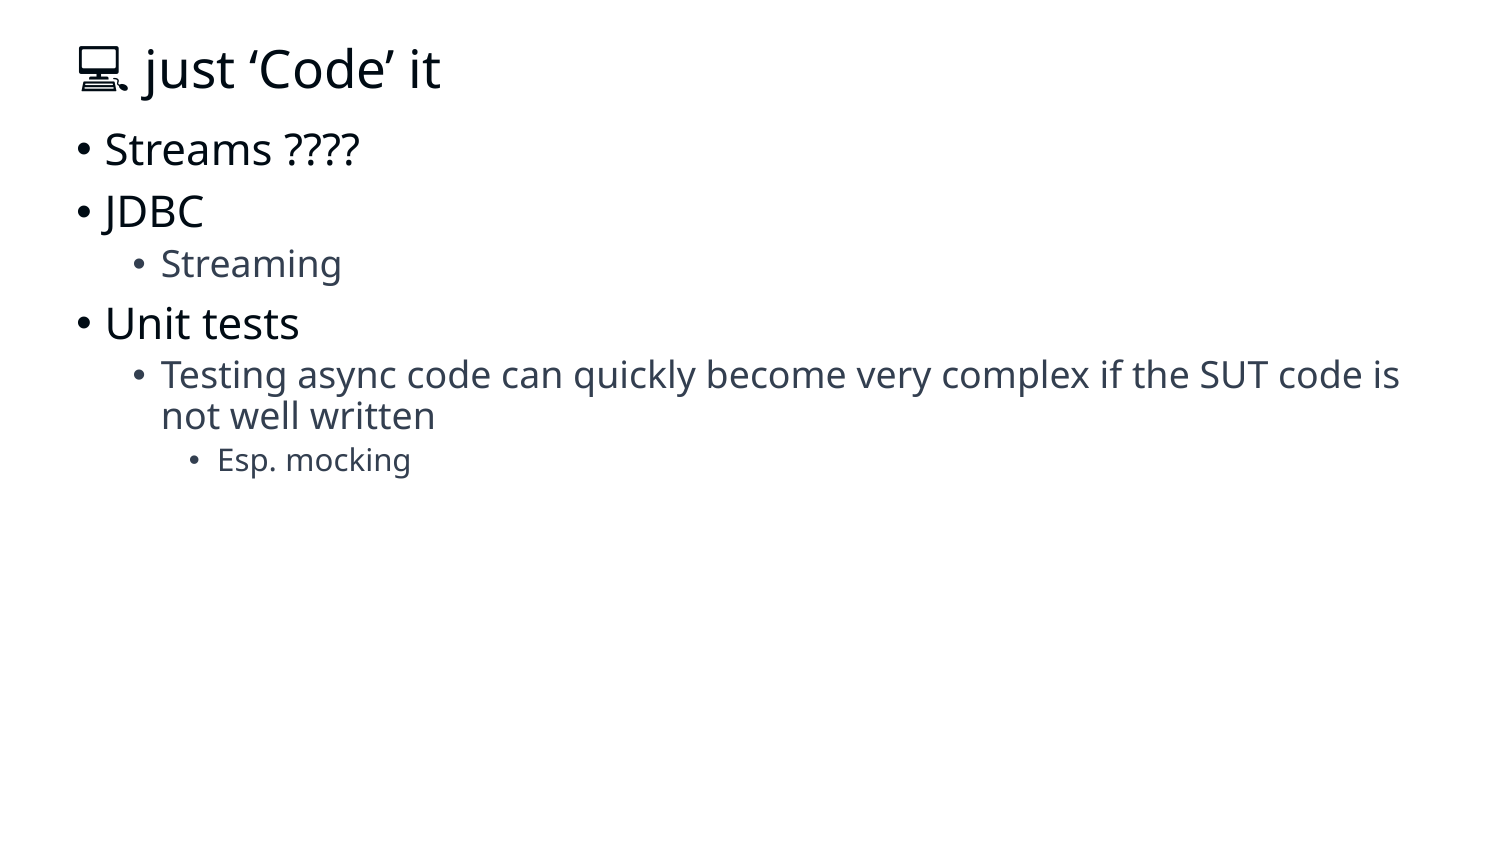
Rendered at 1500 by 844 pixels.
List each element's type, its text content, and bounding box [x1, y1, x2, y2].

list Streams ???? JDBC Streaming Unit tests Testing async code can quickly become very complex if the SUT code is not well written Esp. mocking [61, 119, 1439, 781]
title 💻 just ‘Code’ it [61, 35, 1439, 108]
